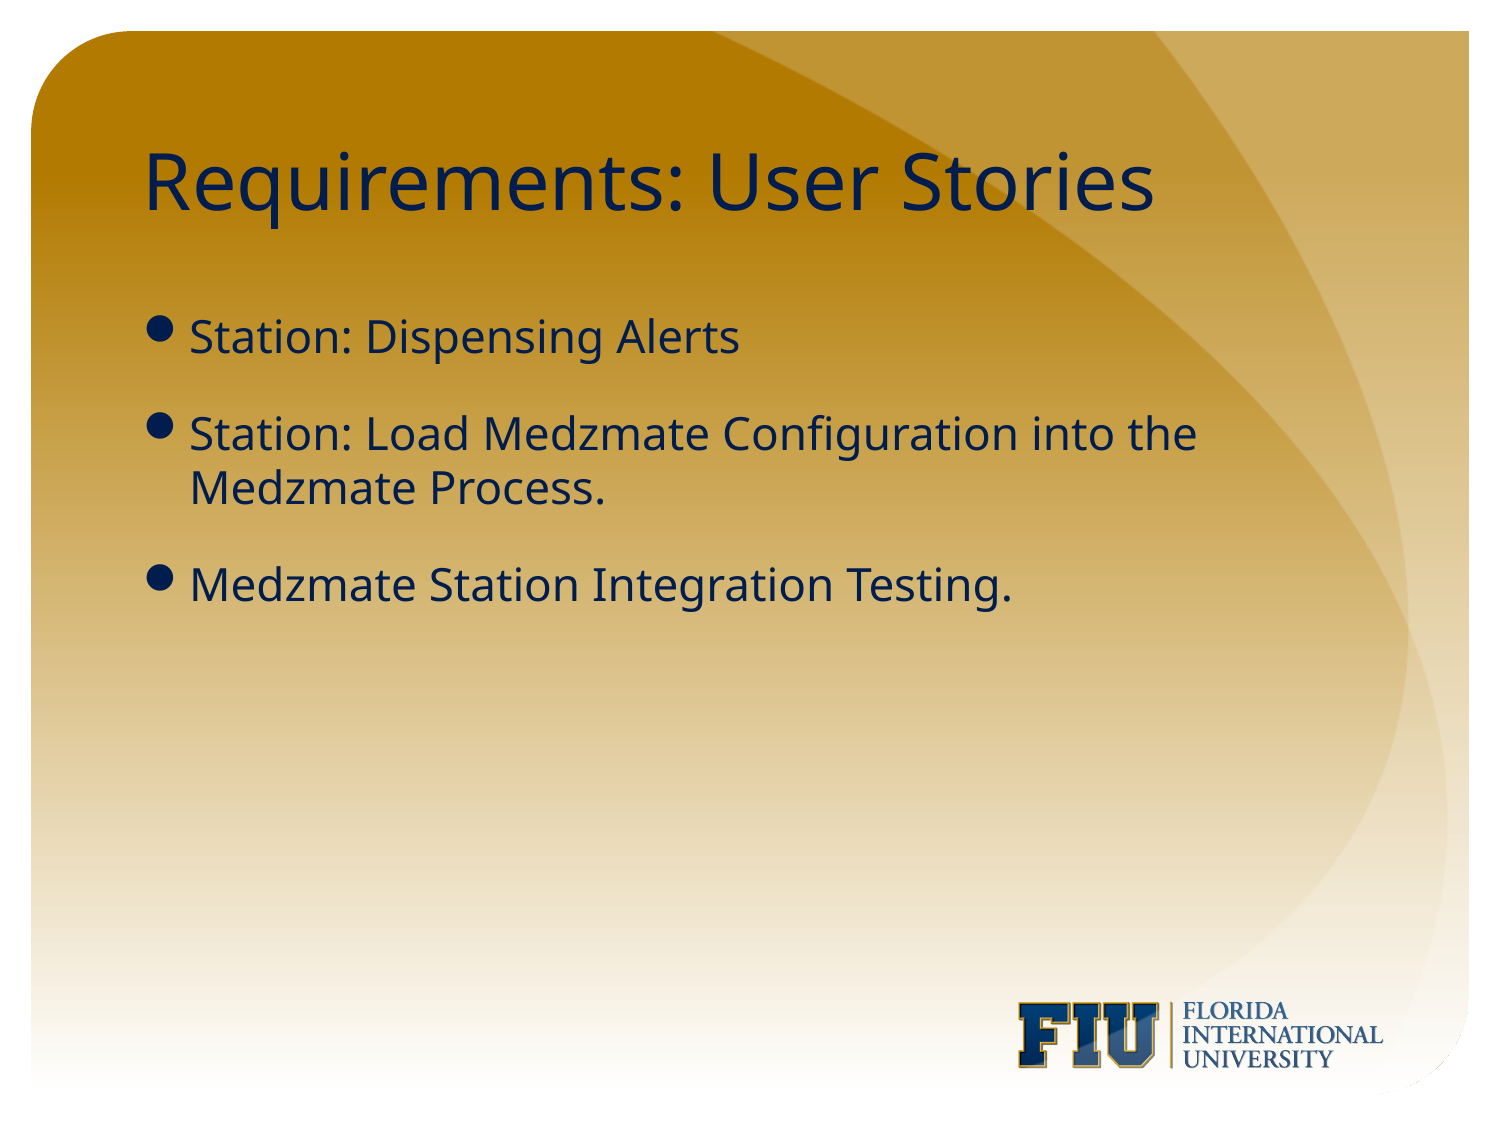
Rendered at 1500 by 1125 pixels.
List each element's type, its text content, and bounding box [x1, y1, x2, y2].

list Station: Dispensing Alerts Station: Load Medzmate Configuration into the Medzmate Process. Medzmate Station Integration Testing. [127, 299, 1372, 991]
title Requirements: User Stories [127, 62, 1372, 234]
picture [24, 30, 1473, 1094]
